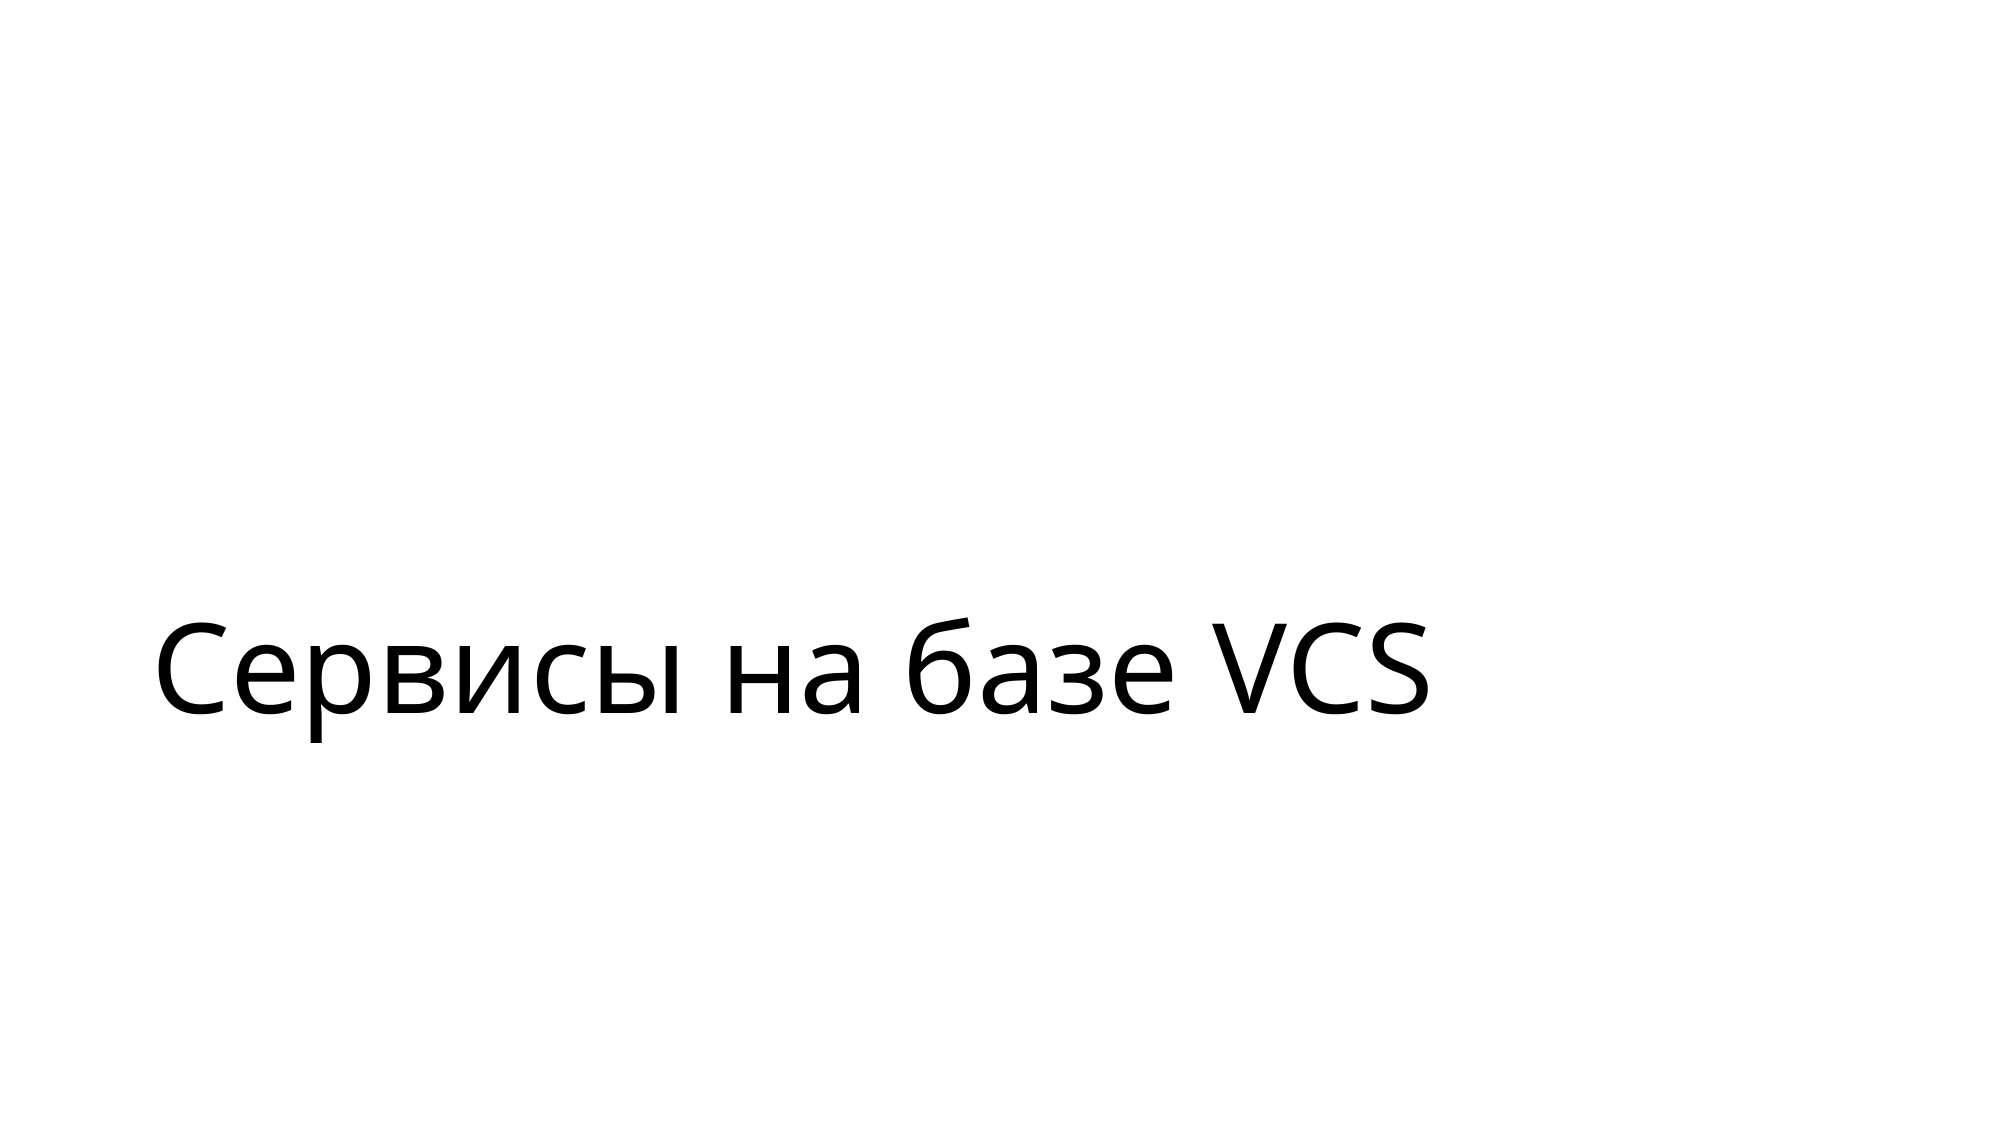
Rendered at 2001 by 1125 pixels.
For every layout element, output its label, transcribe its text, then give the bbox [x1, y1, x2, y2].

title Сервисы на базе VCS [136, 280, 1862, 749]
